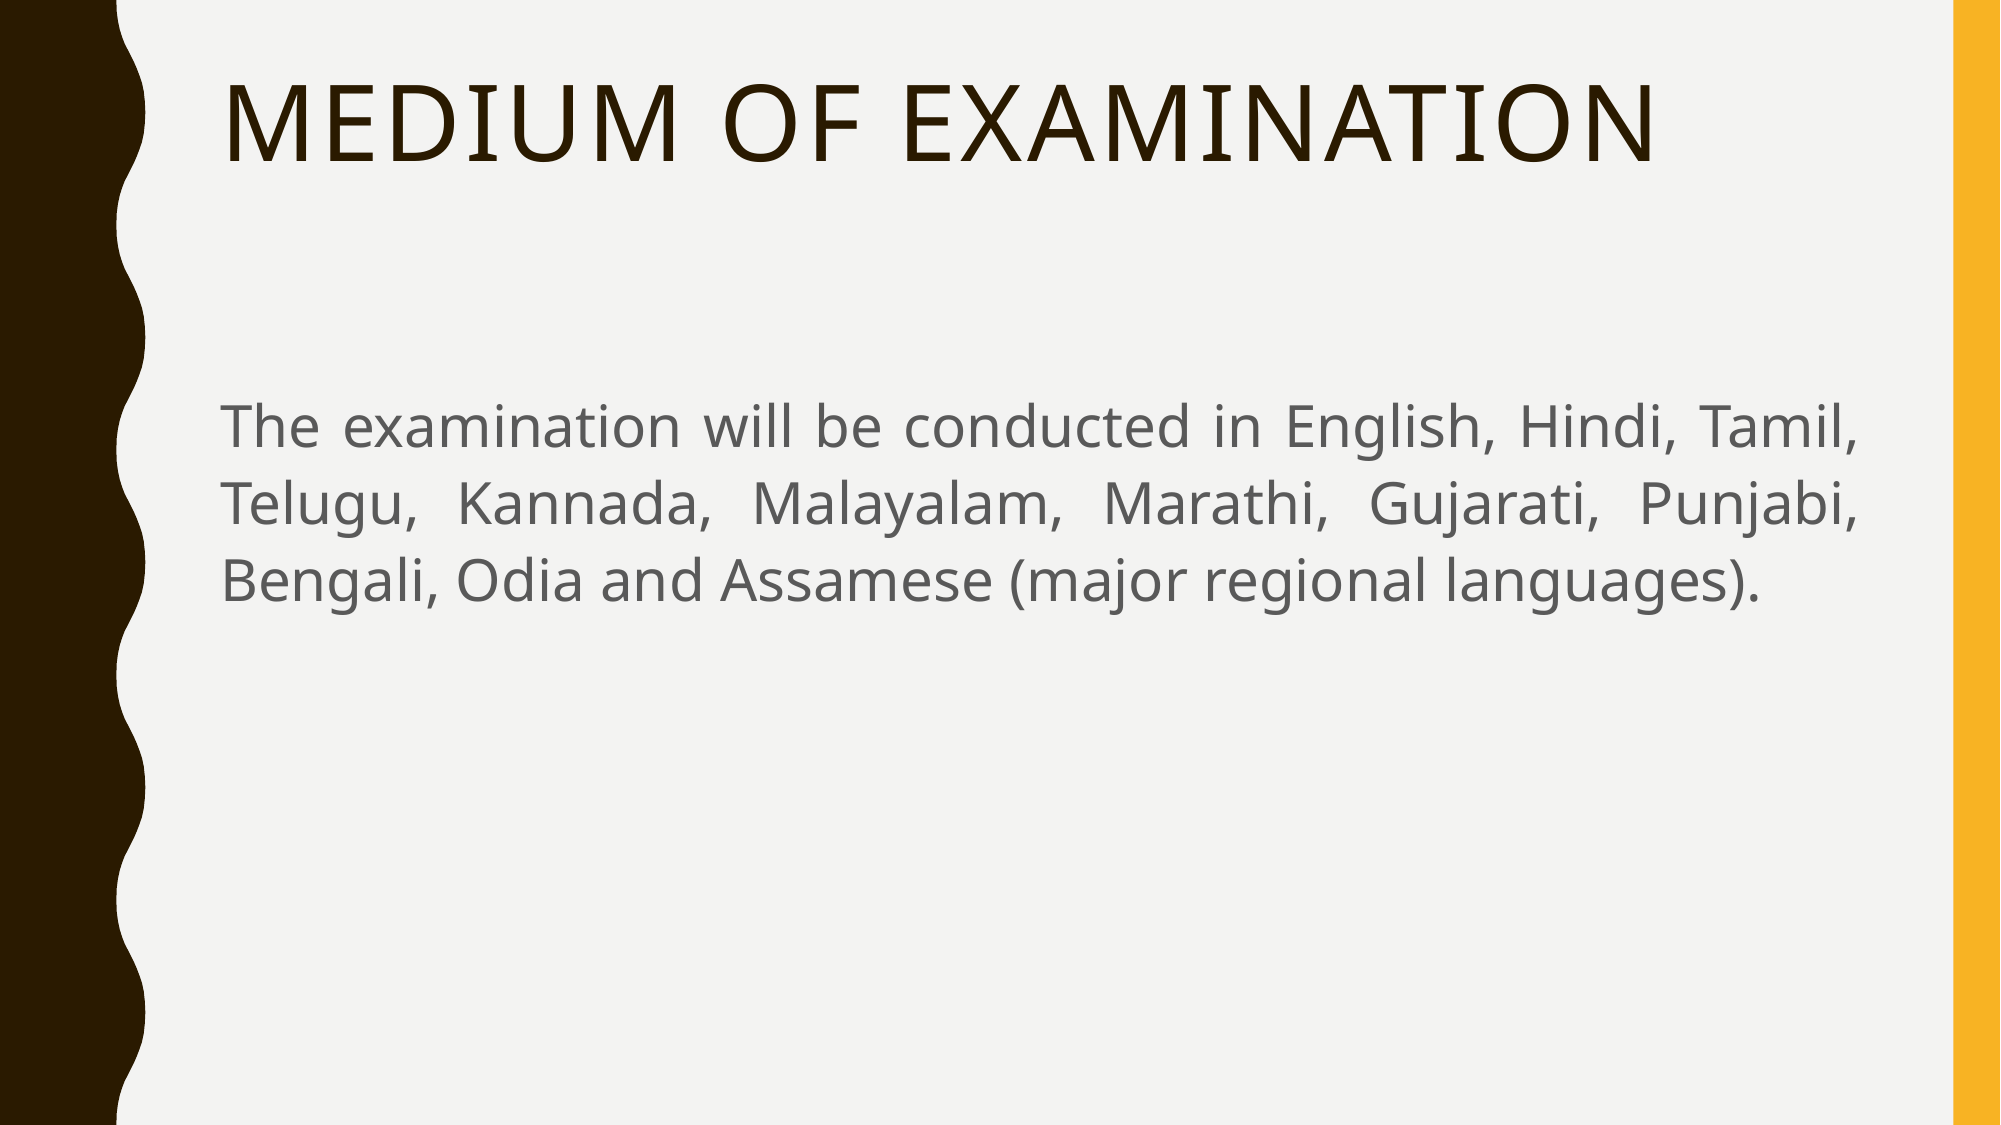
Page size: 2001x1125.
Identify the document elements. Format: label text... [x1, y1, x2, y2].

list The examination will be conducted in English, Hindi, Tamil, Telugu, Kannada, Malayalam, Marathi, Gujarati, Punjabi, Bengali, Odia and Assamese (major regional languages). [205, 375, 1875, 965]
title Medium of examination [205, 62, 1875, 308]
